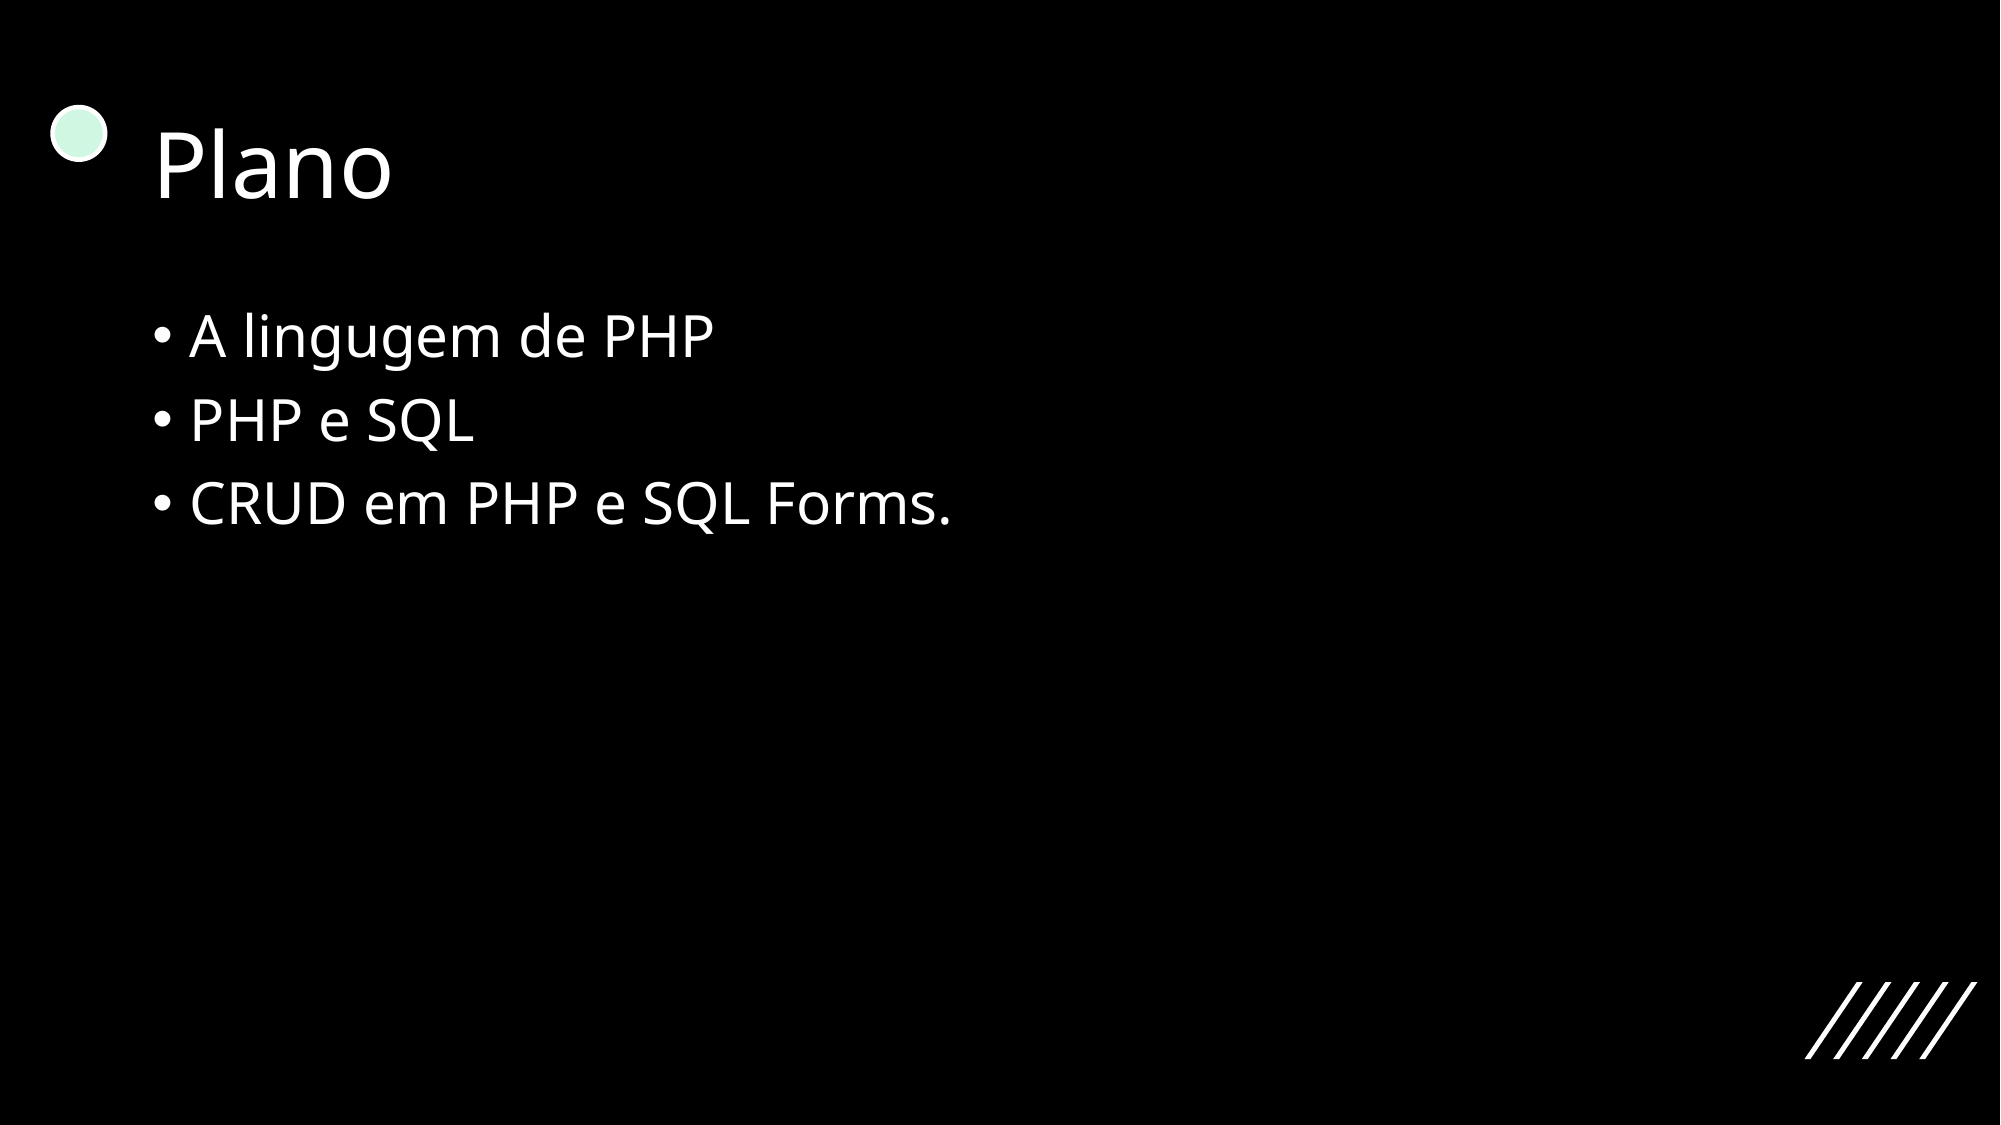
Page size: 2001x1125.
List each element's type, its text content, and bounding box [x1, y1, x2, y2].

list A lingugem de PHP PHP e SQL CRUD em PHP e SQL Forms. [137, 299, 1863, 580]
title Plano [137, 59, 1863, 278]
